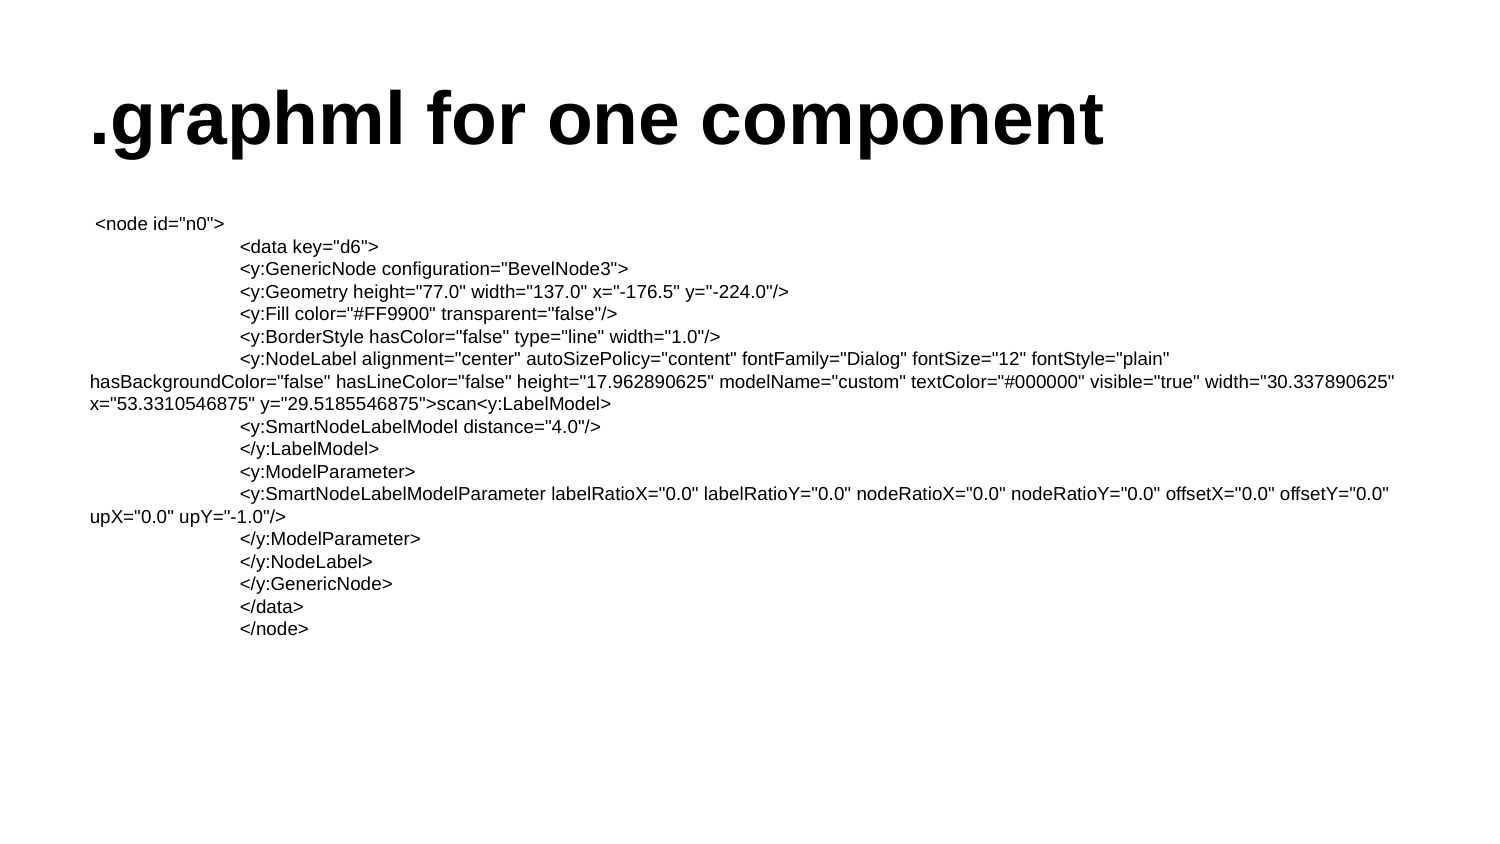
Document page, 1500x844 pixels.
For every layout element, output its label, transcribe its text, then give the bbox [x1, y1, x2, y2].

text_box <node id="n0"> <data key="d6"> <y:GenericNode configuration="BevelNode3"> <y:Geometry height="77.0" width="137.0" x="-176.5" y="-224.0"/> <y:Fill color="#FF9900" transparent="false"/> <y:BorderStyle hasColor="false" type="line" width="1.0"/> <y:NodeLabel alignment="center" autoSizePolicy="content" fontFamily="Dialog" fontSize="12" fontStyle="plain" hasBackgroundColor="false" hasLineColor="false" height="17.962890625" modelName="custom" textColor="#000000" visible="true" width="30.337890625" x="53.3310546875" y="29.5185546875">scan<y:LabelModel> <y:SmartNodeLabelModel distance="4.0"/> </y:LabelModel> <y:ModelParameter> <y:SmartNodeLabelModelParameter labelRatioX="0.0" labelRatioY="0.0" nodeRatioX="0.0" nodeRatioY="0.0" offsetX="0.0" offsetY="0.0" upX="0.0" upY="-1.0"/> </y:ModelParameter> </y:NodeLabel> </y:GenericNode> </data> </node> [75, 196, 1425, 844]
text_box .graphml for one component [75, 33, 1425, 175]
